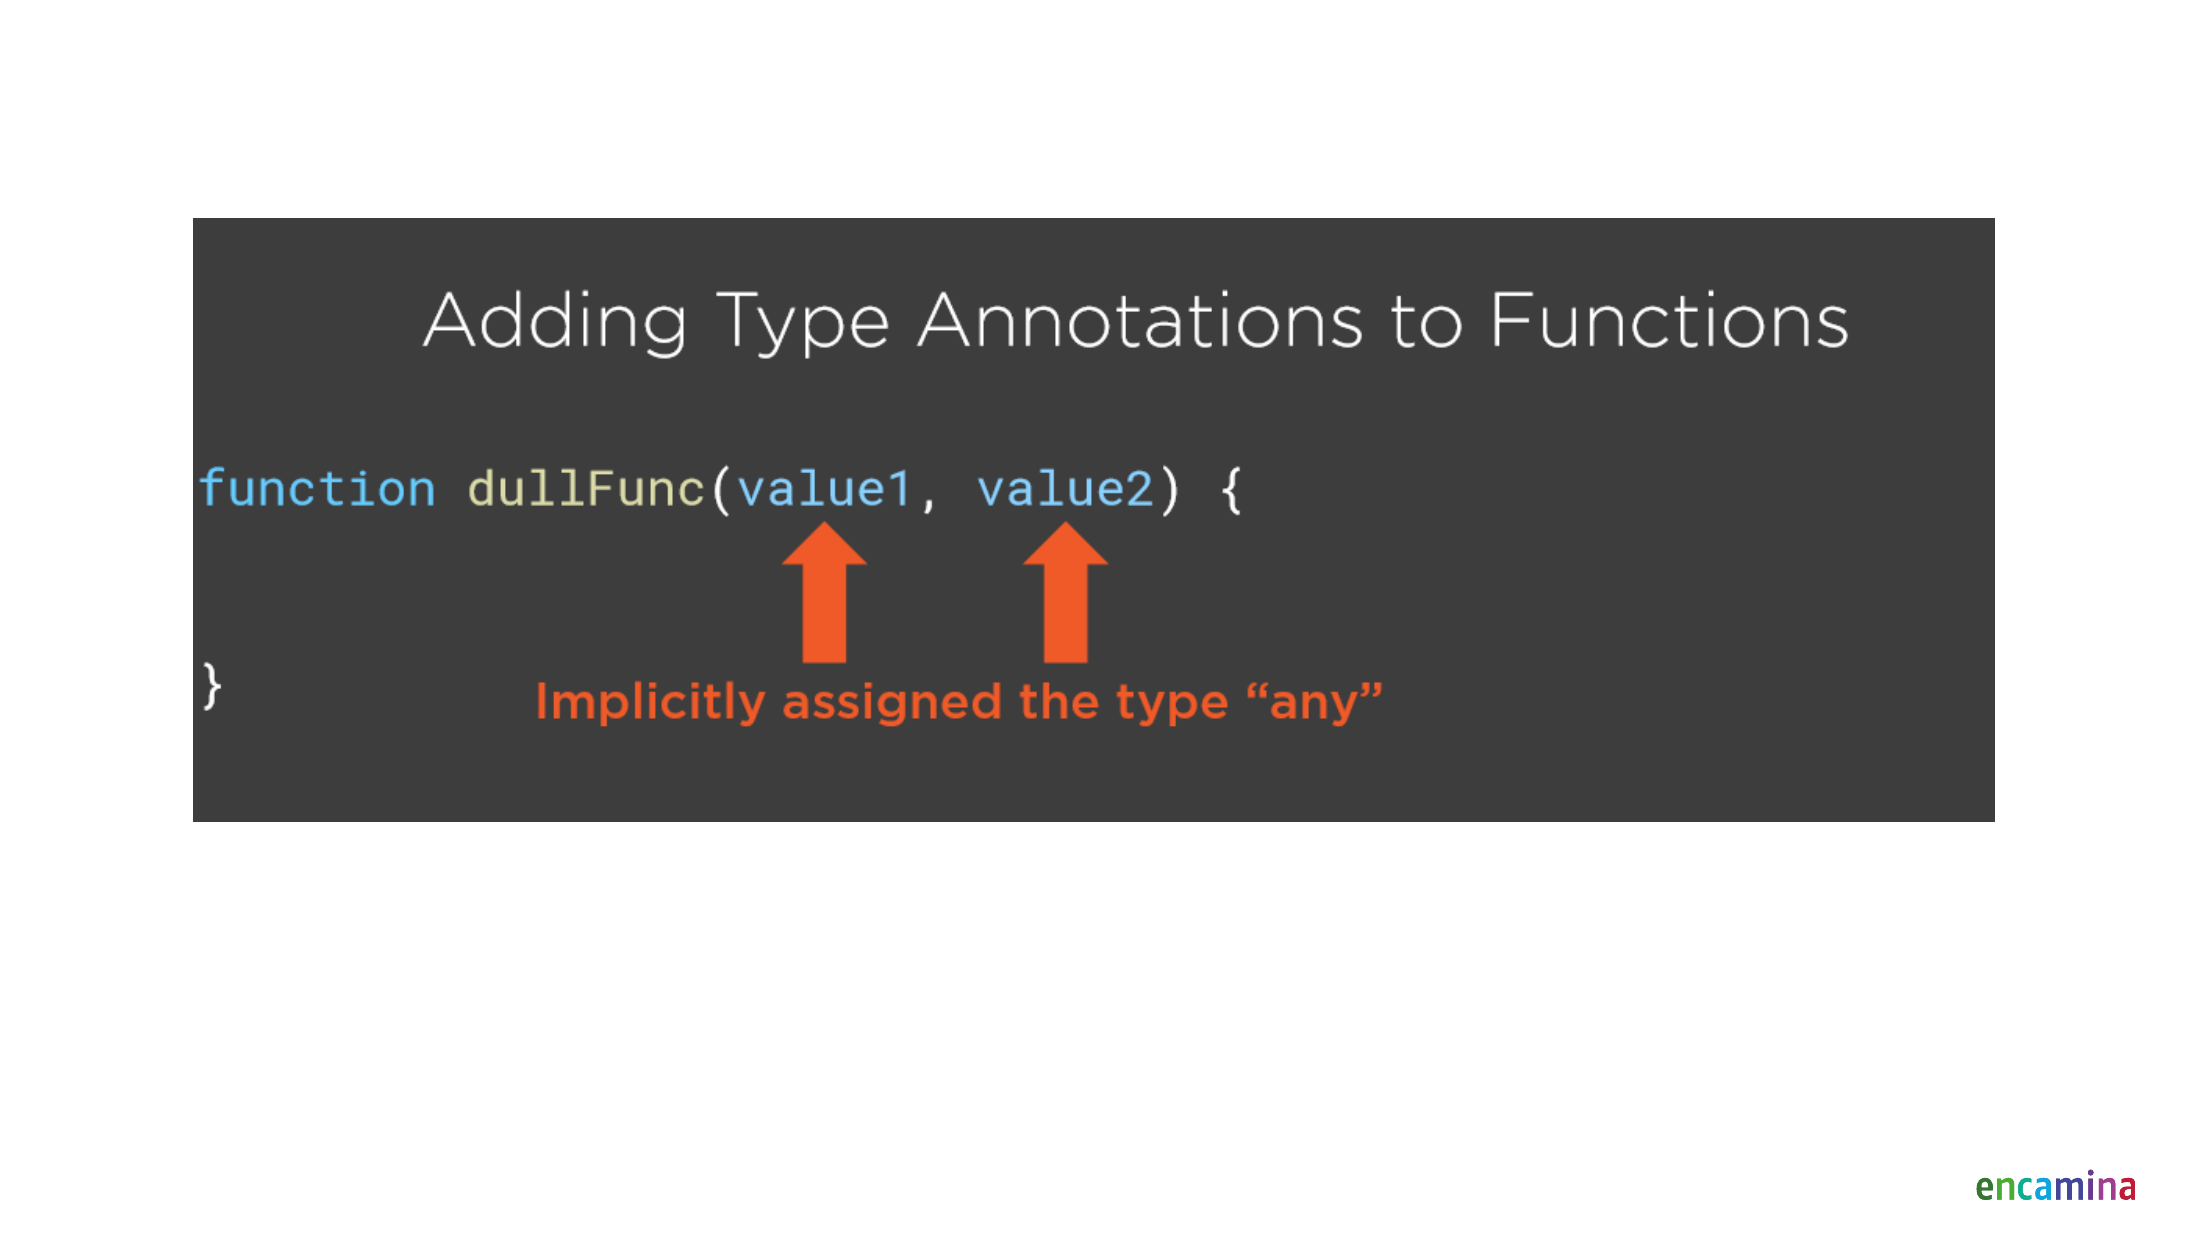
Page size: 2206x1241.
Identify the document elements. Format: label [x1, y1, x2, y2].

picture [192, 218, 1995, 822]
